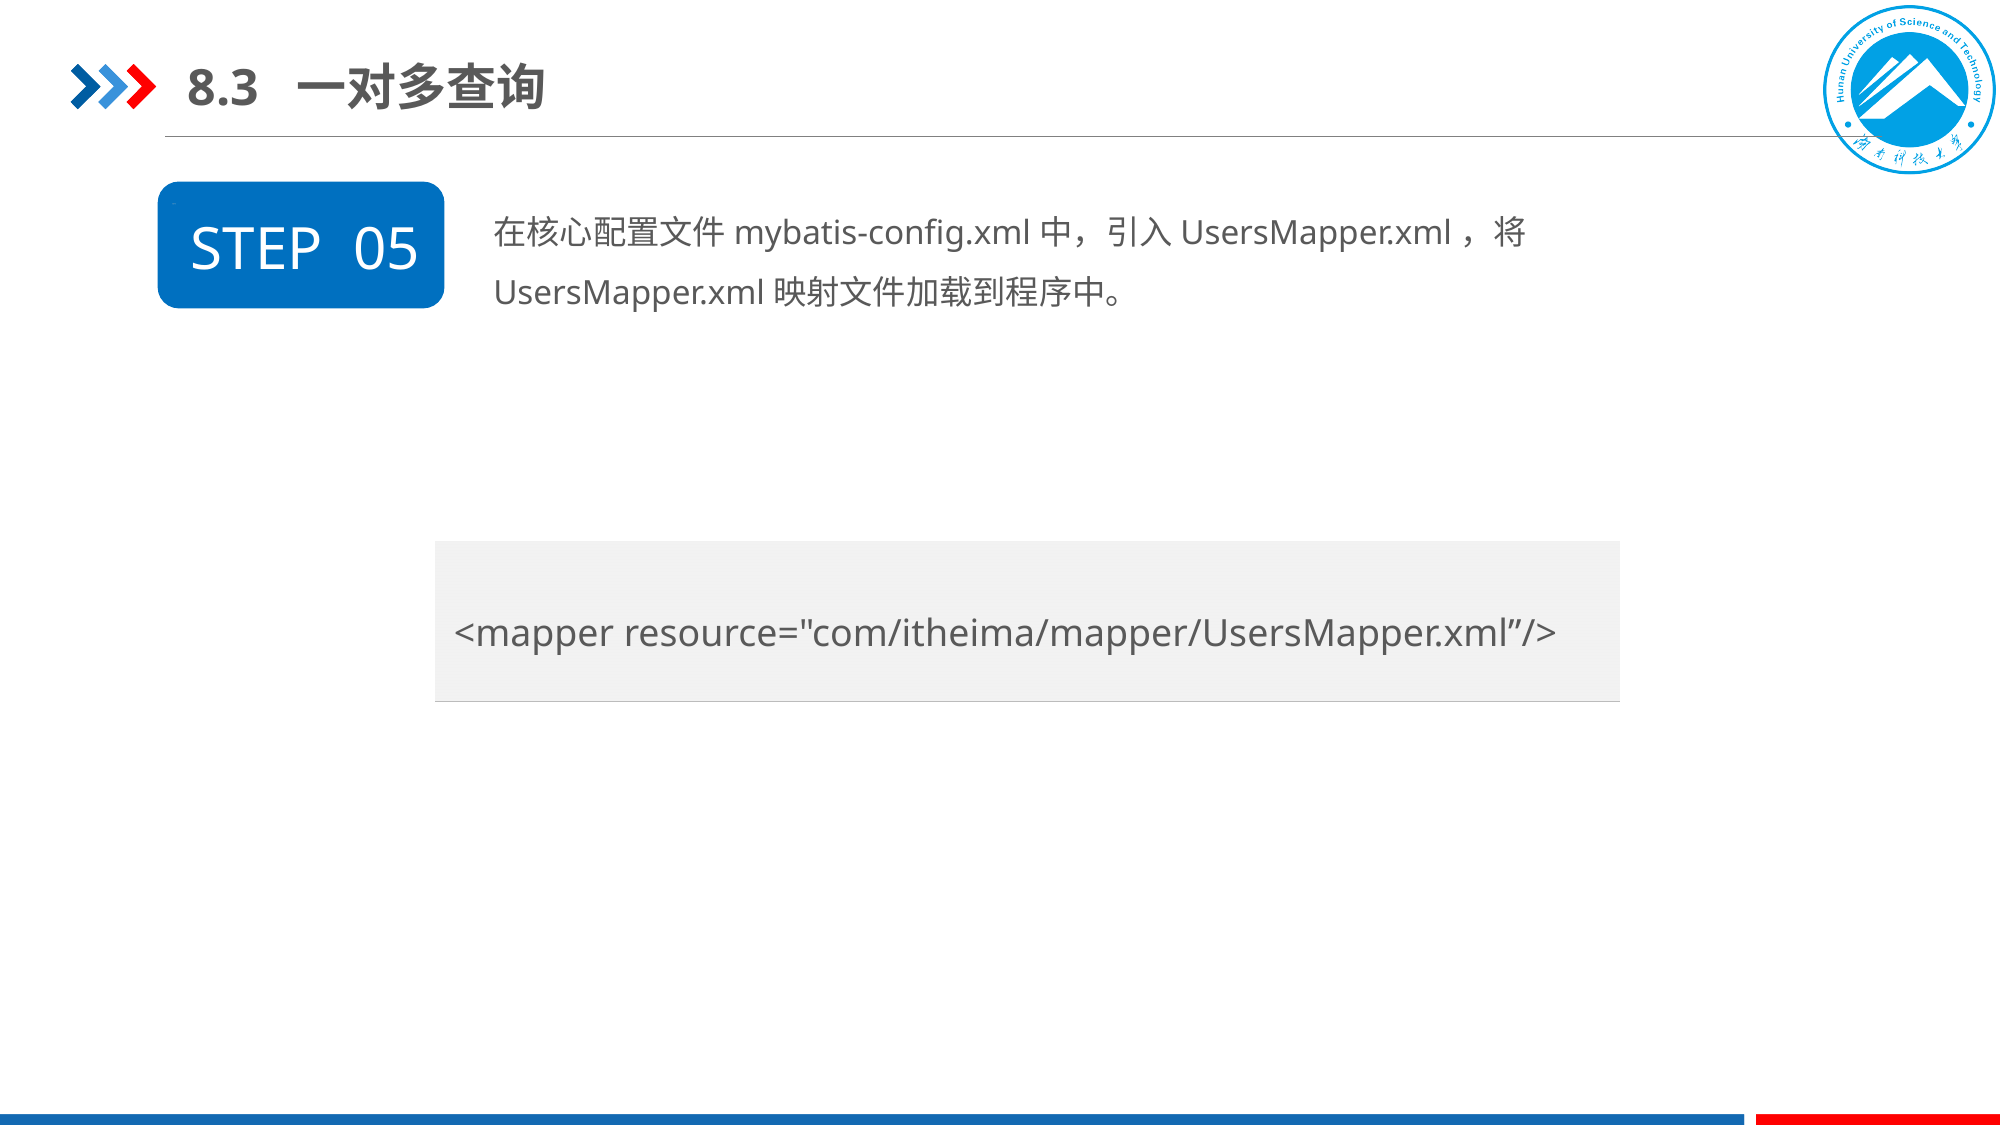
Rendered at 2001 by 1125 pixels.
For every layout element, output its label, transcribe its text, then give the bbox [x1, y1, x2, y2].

picture [1823, 104, 1836, 136]
picture [1823, 137, 1898, 175]
text_box STEP 05 [172, 203, 439, 289]
picture [434, 541, 1623, 702]
picture [1924, 5, 1996, 75]
text_box <mapper resource="com/itheima/mapper/UsersMapper.xml”/> [439, 578, 1644, 729]
picture [1870, 56, 1917, 97]
text_box [156, 180, 446, 310]
picture [1823, 5, 1895, 76]
picture [1867, 59, 1897, 87]
picture [1921, 105, 1996, 175]
picture [1861, 60, 1963, 118]
picture [1827, 9, 1992, 170]
text_box 在核心配置文件mybatis-config.xml中，引入UsersMapper.xml，将UsersMapper.xml映射文件加载到程序中。 [478, 183, 1815, 319]
text_box 8.3 一对多查询 [187, 43, 595, 127]
